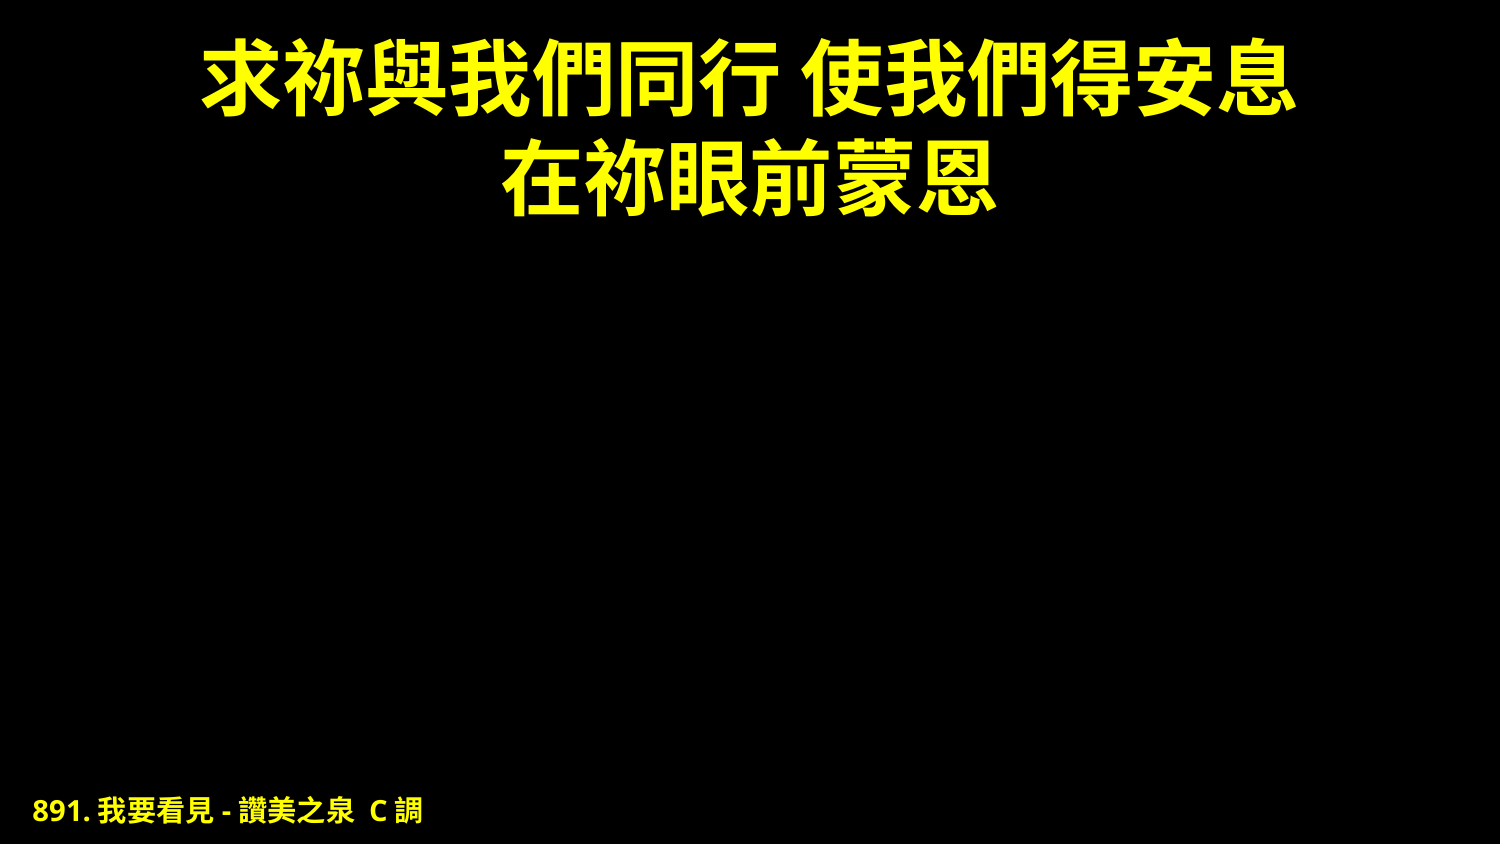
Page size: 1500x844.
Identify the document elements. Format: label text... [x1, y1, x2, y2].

text_box 891.我要看見-讚美之泉 C調 [17, 784, 774, 835]
title 求祢與我們同行 使我們得安息 在祢眼前蒙恩 [0, 55, 1500, 197]
